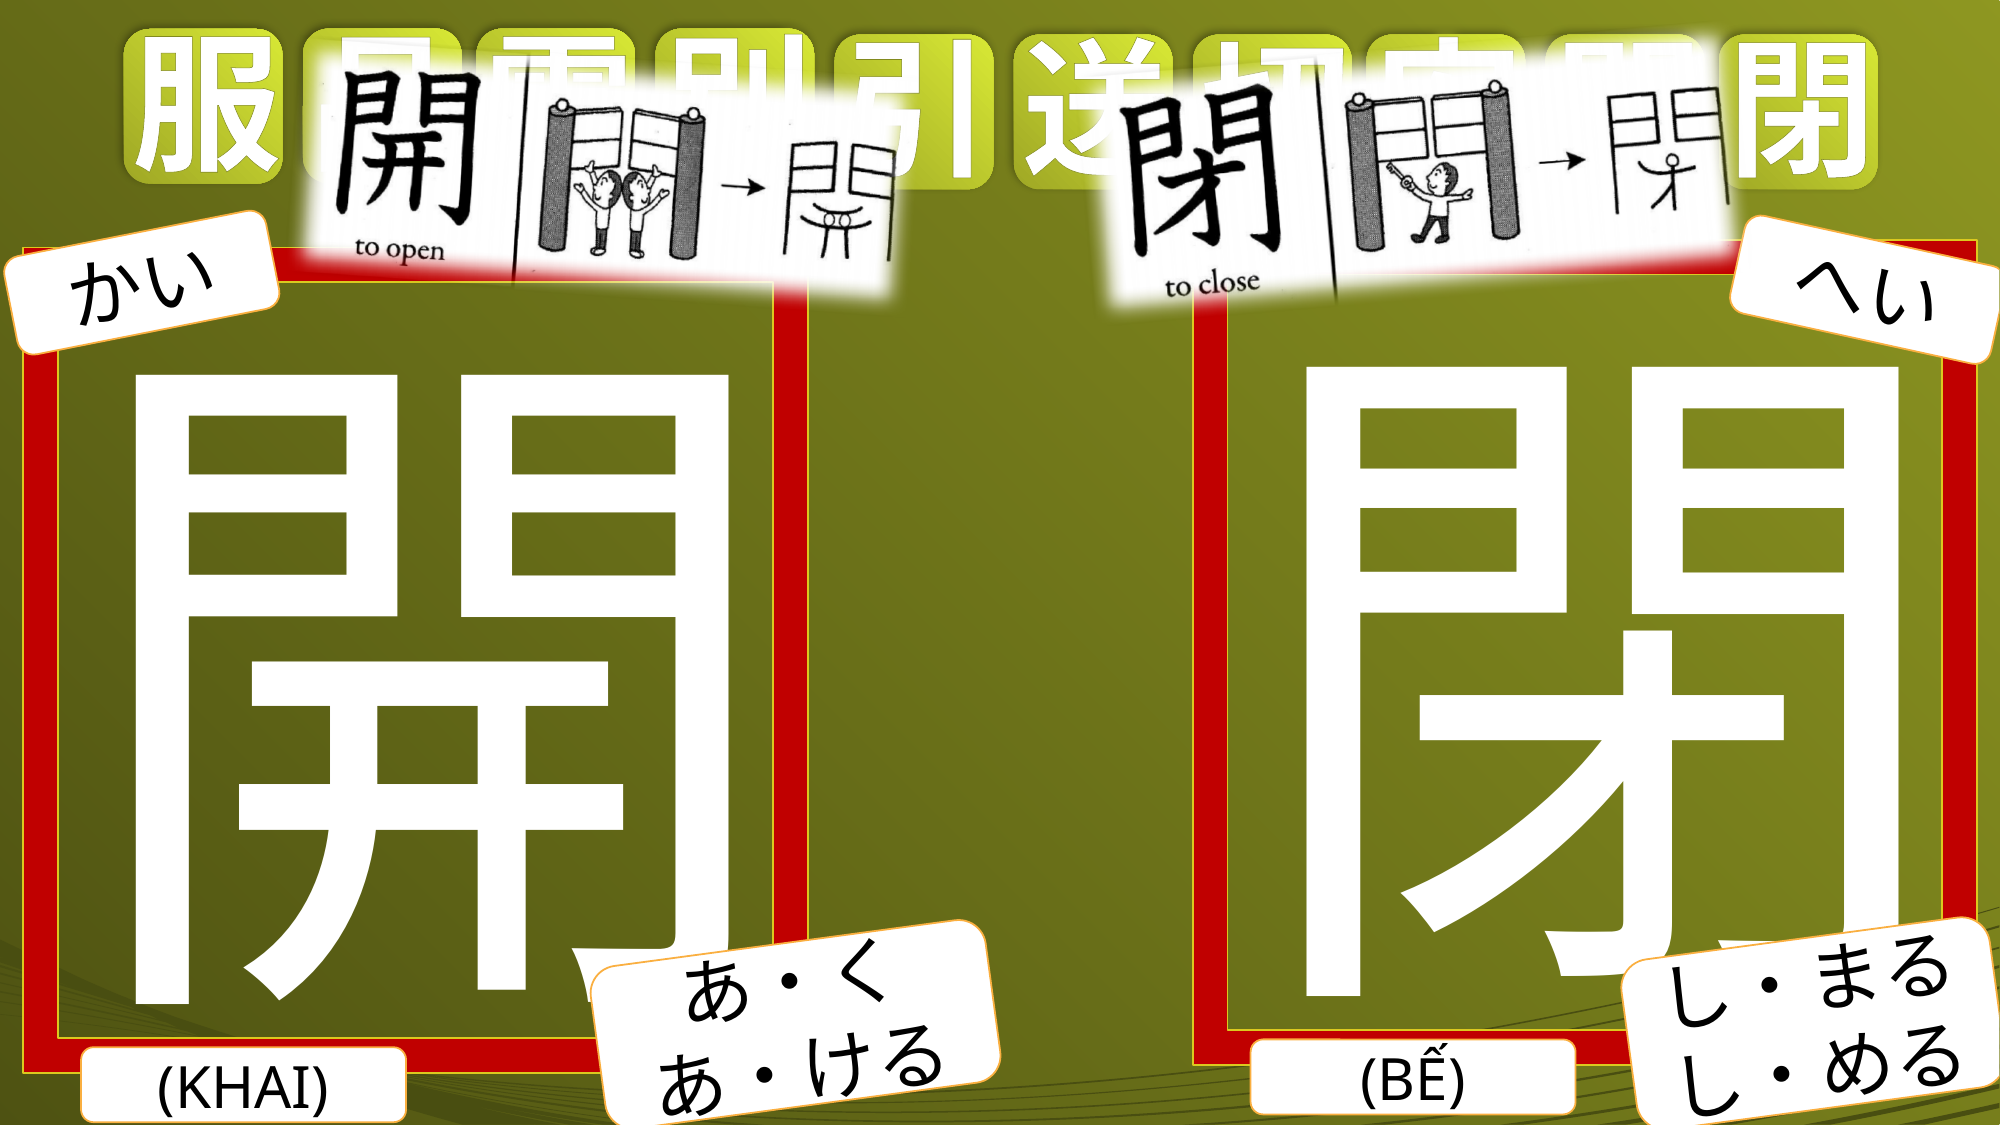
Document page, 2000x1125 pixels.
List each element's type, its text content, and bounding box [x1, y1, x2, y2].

text_box かい [3, 209, 281, 356]
text_box 品 [305, 28, 460, 44]
text_box 引 [839, 34, 994, 190]
text_box 閉 [1740, 34, 1878, 190]
text_box 電 [478, 28, 634, 45]
text_box へい [1730, 214, 2000, 365]
text_box 閉 [1192, 313, 1630, 1066]
text_box 別 [657, 28, 813, 45]
text_box 服 [123, 28, 283, 184]
text_box あ・く あ・ける [589, 919, 1002, 1125]
text_box し・まる し・める [1620, 916, 2000, 1125]
text_box 開 [22, 352, 600, 1074]
text_box 開 [772, 305, 809, 943]
text_box 閉 [1941, 359, 1978, 920]
picture [1080, 42, 1746, 301]
picture [289, 53, 917, 298]
text_box (KHAI) [80, 1046, 407, 1124]
text_box 閉 [1879, 239, 1978, 261]
text_box (BẾ) [1249, 1038, 1577, 1116]
text_box 開 [272, 247, 282, 283]
text_box 送 [1013, 34, 1151, 190]
text_box 開 [22, 247, 54, 254]
